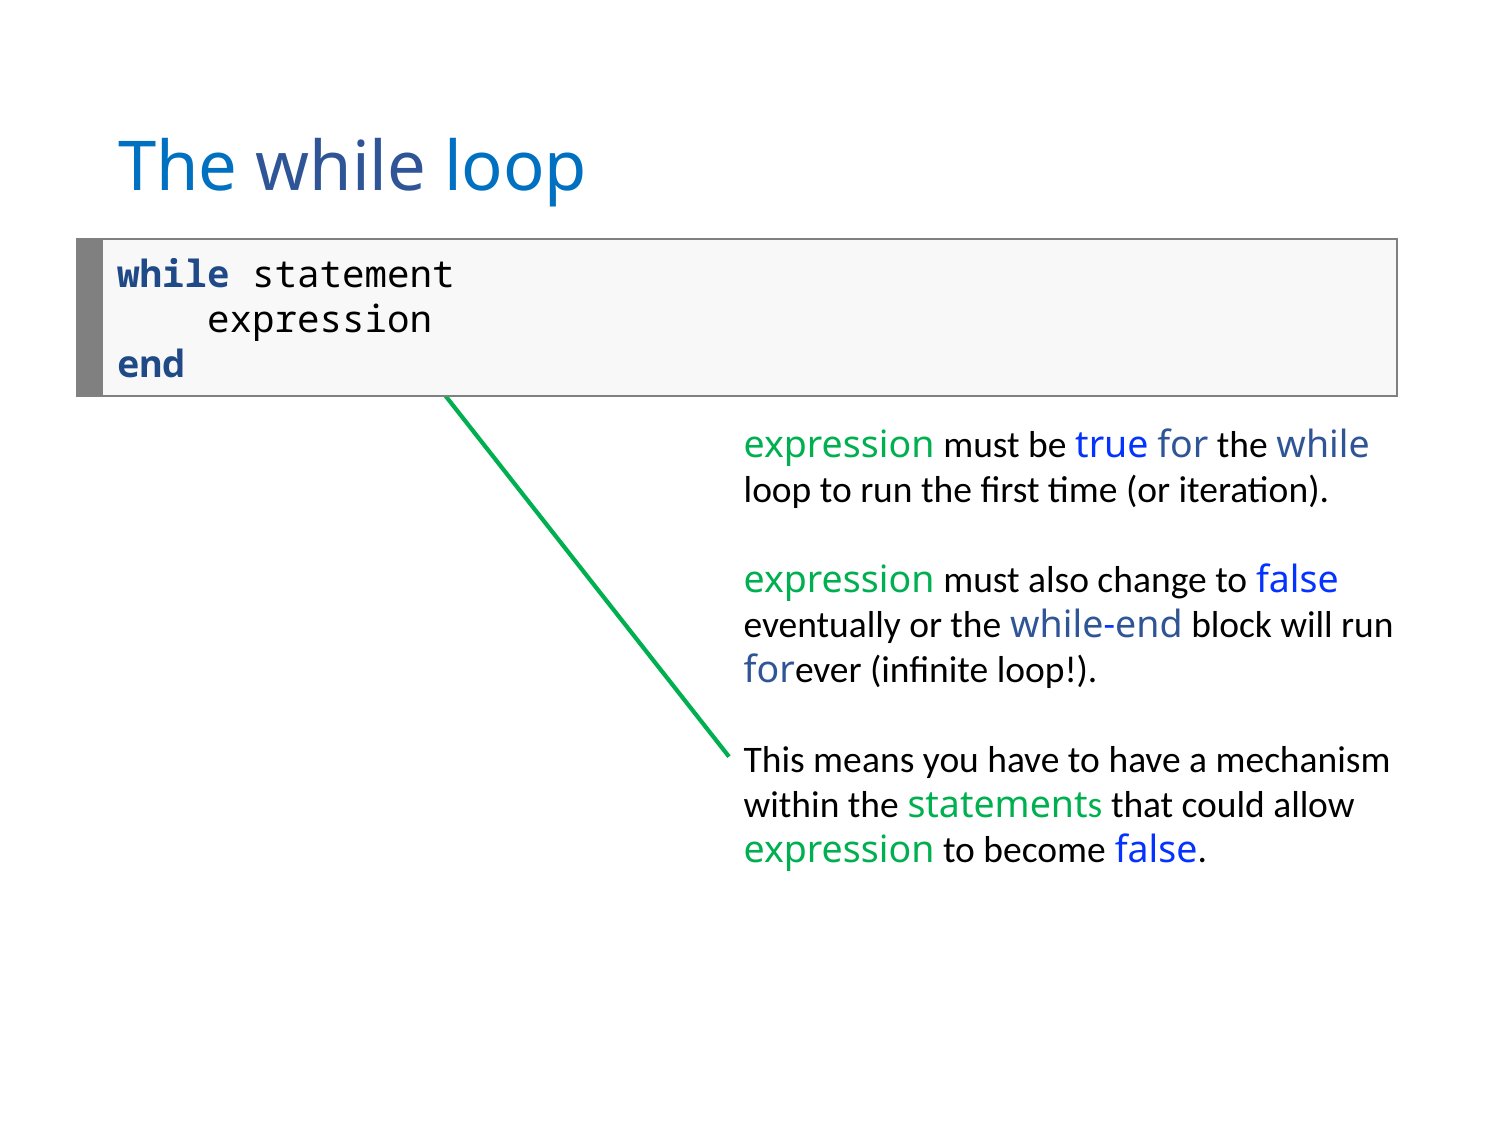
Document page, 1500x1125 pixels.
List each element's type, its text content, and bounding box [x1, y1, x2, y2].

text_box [76, 238, 1397, 397]
title The while loop [103, 59, 1397, 238]
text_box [407, 397, 729, 757]
text_box The while loop executes the statements within the while-end block as long as expression is true. expression must be true for the while loop to run the first time (or iteration). expression must also change to false eventually or the while-end block will run forever (infinite loop!). This means you have to have a mechanism within the statements that could allow expression to become false. [728, 233, 1446, 1103]
